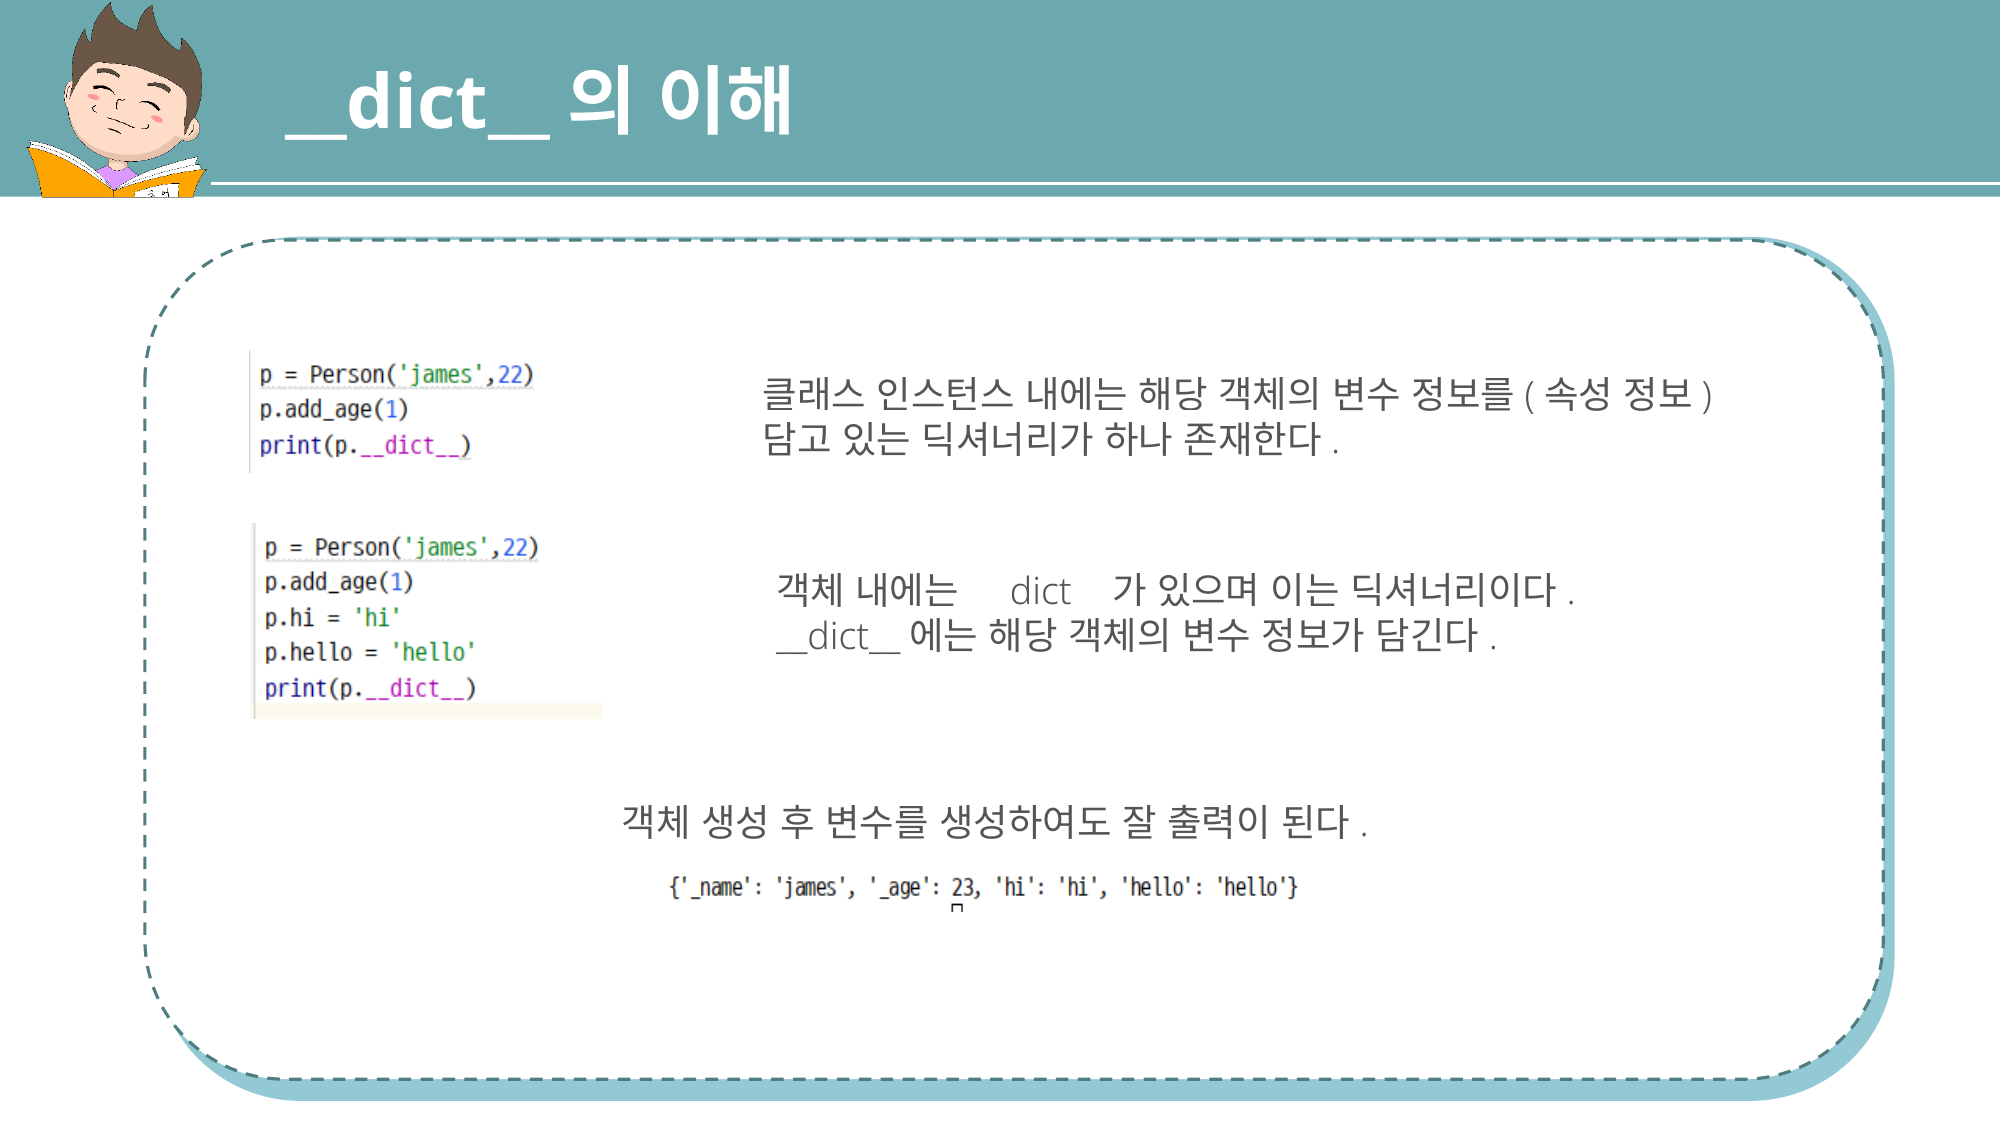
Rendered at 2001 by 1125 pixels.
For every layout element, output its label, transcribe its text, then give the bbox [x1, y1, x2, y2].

text_box [143, 238, 1885, 1081]
picture [665, 864, 1335, 912]
text_box 클래스 인스턴스 내에는 해당 객체의 변수 정보를(속성 정보) 담고 있는 딕셔너리가 하나 존재한다. [747, 363, 1751, 468]
text_box [174, 235, 1896, 1102]
picture [249, 350, 598, 473]
text_box 객체 내에는 __dict__가 있으며 이는 딕셔너리이다. __dict__에는 해당 객체의 변수 정보가 담긴다. [761, 559, 1764, 664]
picture [22, 0, 224, 200]
text_box __dict__의 이해 [251, 45, 811, 151]
picture [251, 523, 603, 719]
text_box 객체 생성 후 변수를 생성하여도 잘 출력이 된다. [606, 791, 1505, 852]
